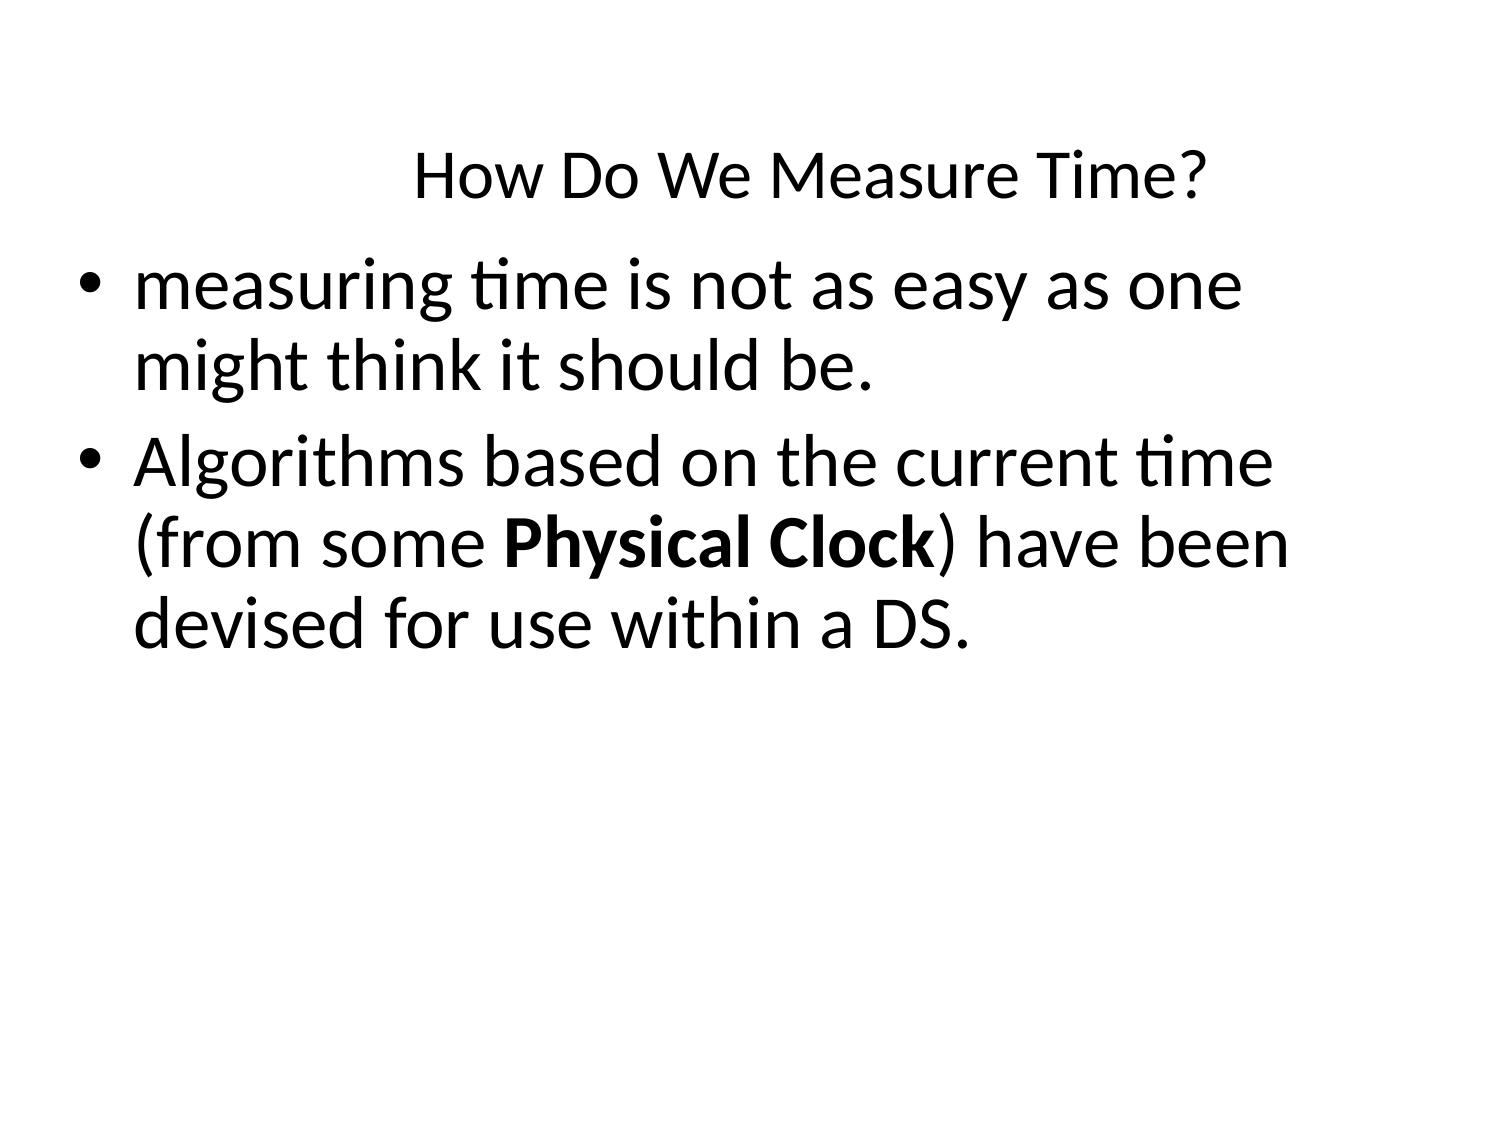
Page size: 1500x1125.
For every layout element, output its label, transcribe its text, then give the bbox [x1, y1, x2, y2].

list measuring time is not as easy as one might think it should be. Algorithms based on the current time (from some Physical Clock) have been devised for use within a DS. [62, 237, 1439, 1099]
title How Do We Measure Time? [125, 120, 1500, 221]
